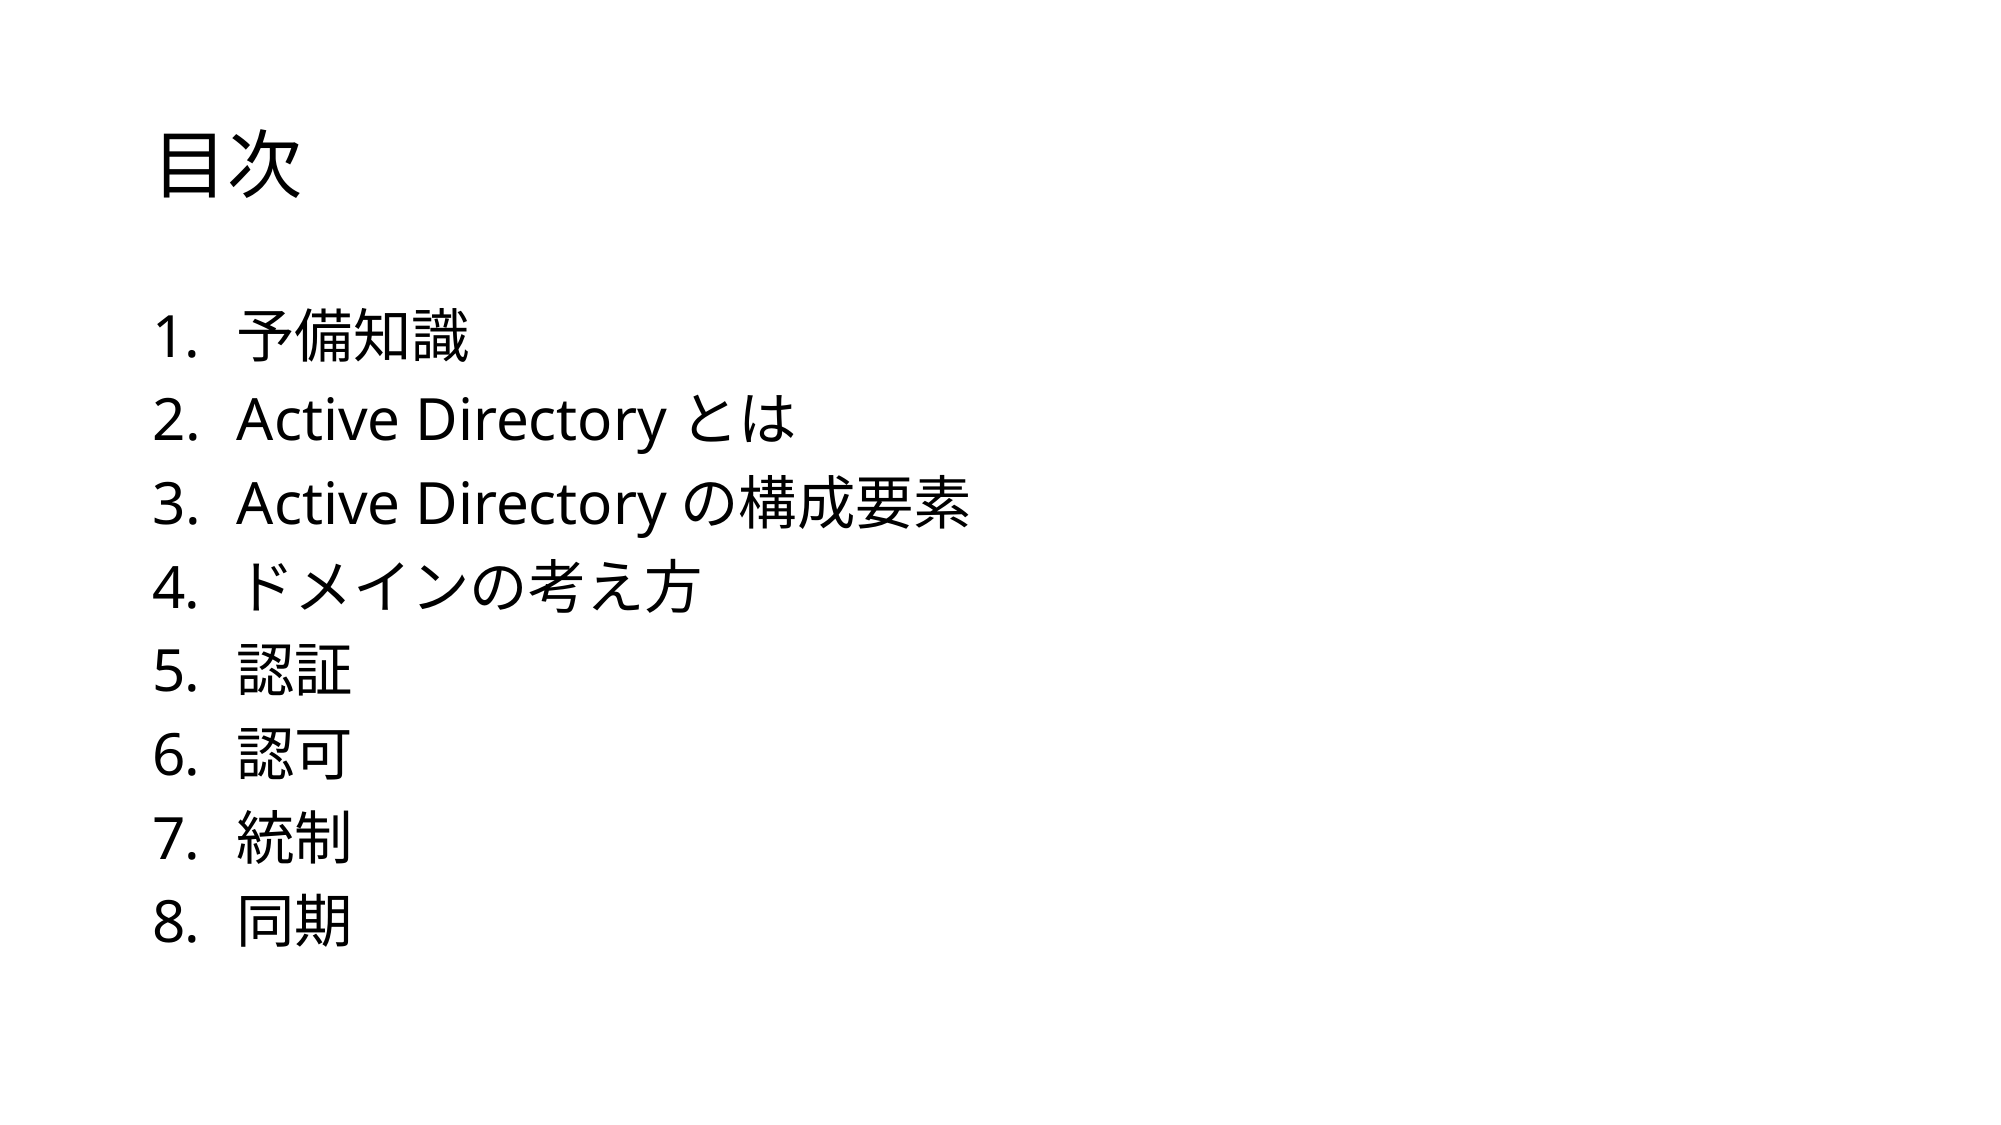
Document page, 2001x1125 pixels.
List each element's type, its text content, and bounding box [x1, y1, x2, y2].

title 目次 [137, 59, 1863, 278]
list 予備知識 Active Directoryとは Active Directoryの構成要素 ドメインの考え方 認証 認可 統制 同期 [137, 299, 1863, 1014]
